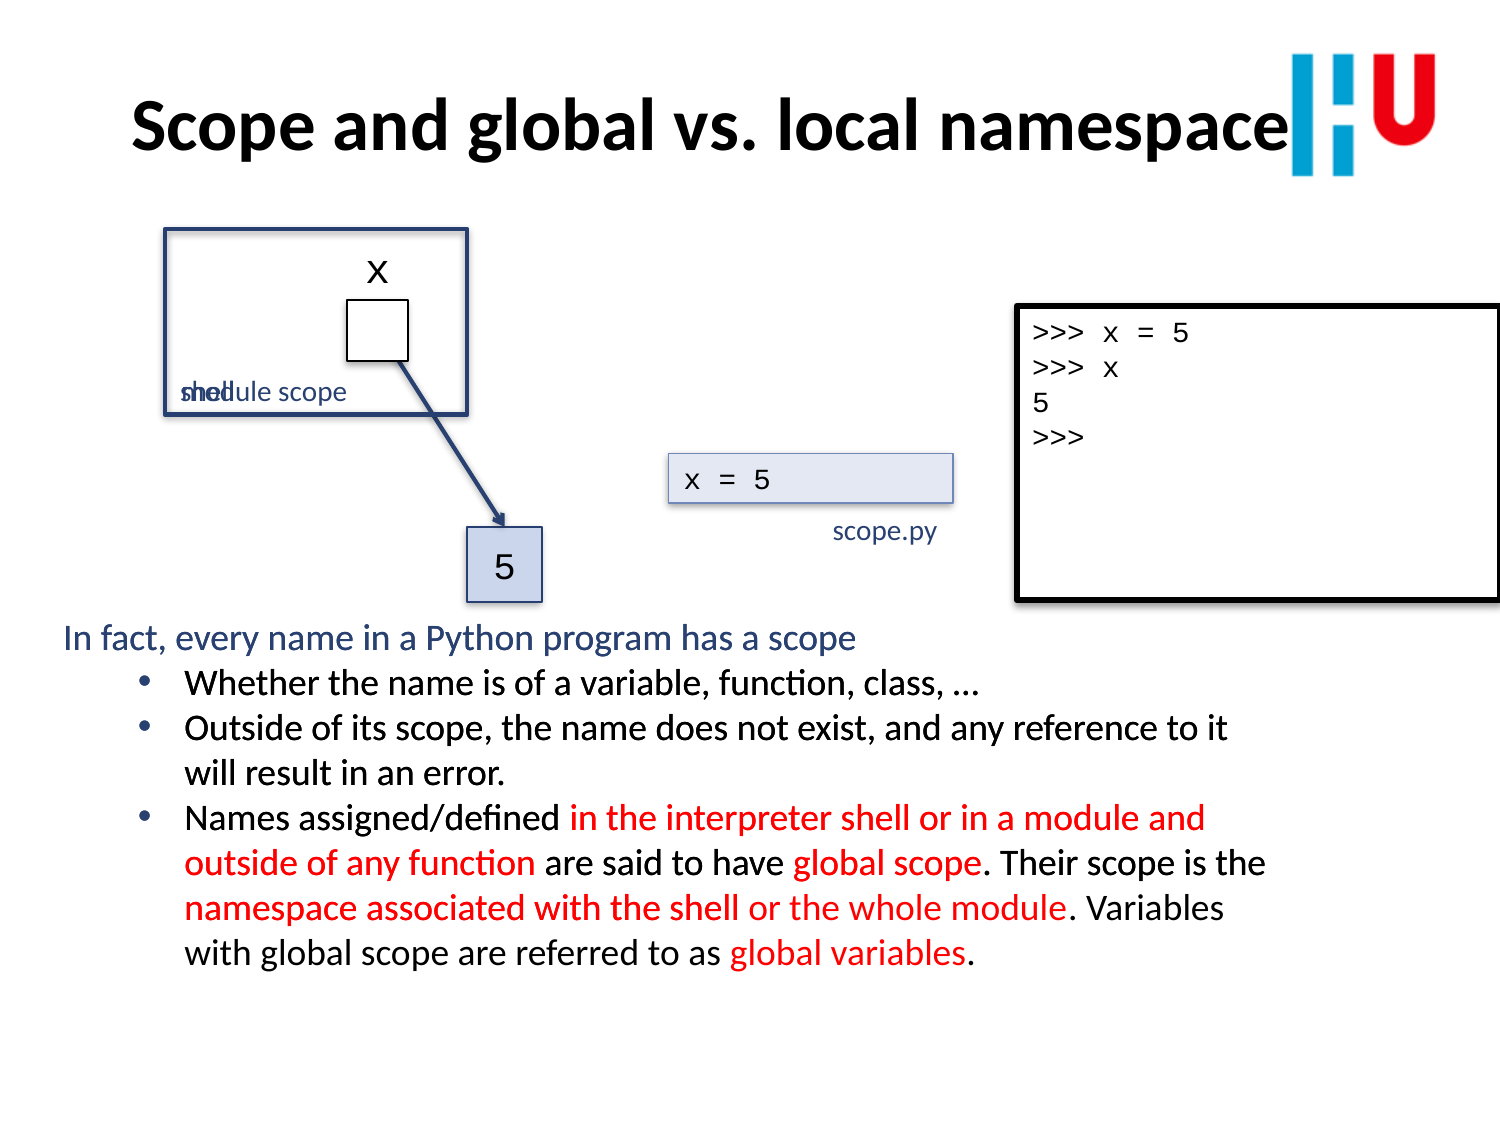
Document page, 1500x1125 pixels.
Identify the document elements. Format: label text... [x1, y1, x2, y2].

text_box 5 [466, 526, 543, 603]
text_box [346, 299, 409, 361]
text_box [340, 363, 541, 492]
text_box In fact, every name in a Python program has a scope Whether the name is of a variable, function, class, … Outside of its scope, the name does not exist, and any reference to it will result in an error. Names assigned/defined in the interpreter shell or in a module and outside of any function are said to have global scope. Their scope is the namespace associated with the shell [48, 605, 1284, 936]
text_box x = 5 [668, 453, 954, 504]
text_box module scope [166, 364, 337, 415]
text_box x [346, 234, 408, 300]
text_box scope.py [817, 503, 953, 554]
text_box >>> x = 5 >>> x 5 >>> [1016, 305, 1500, 601]
text_box In fact, every name in a Python program has a scope Whether the name is of a variable, function, class, … Outside of its scope, the name does not exist, and any reference to it will result in an error. Names assigned/defined in the interpreter shell or in a module and outside of any function are said to have global scope. Their scope is the namespace associated with the shell or the whole module. Variables with global scope are referred to as global variables. [48, 936, 1284, 981]
text_box Scope and global vs. local namespace [116, 0, 1392, 242]
text_box [164, 228, 468, 415]
picture [0, 0, 1500, 1125]
